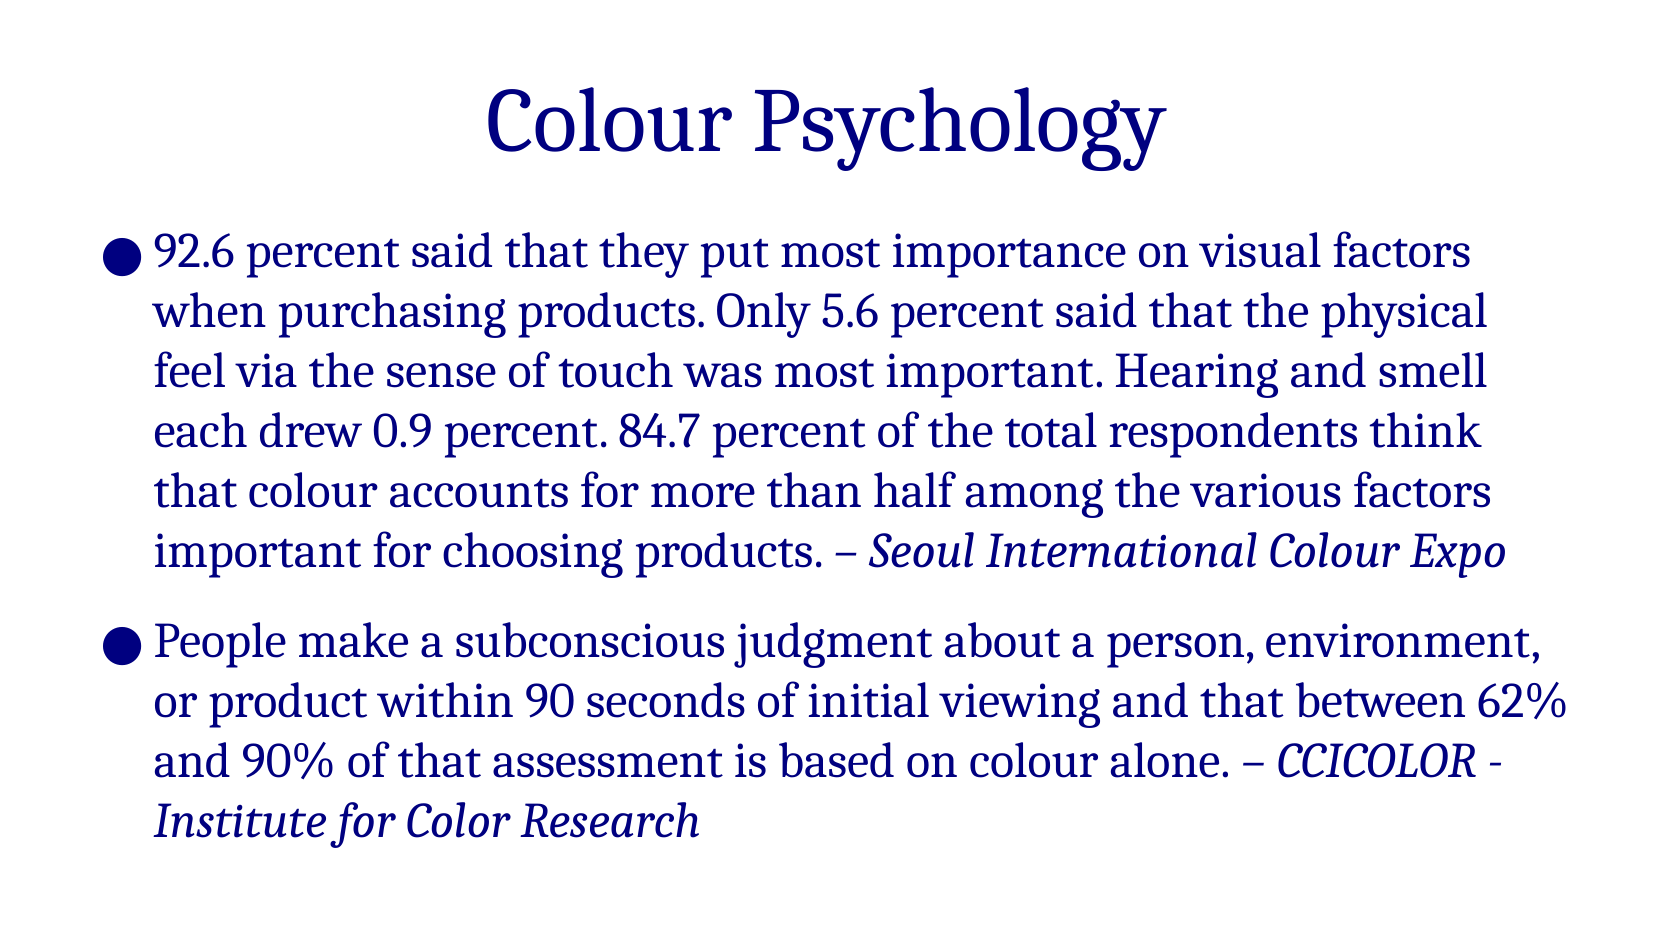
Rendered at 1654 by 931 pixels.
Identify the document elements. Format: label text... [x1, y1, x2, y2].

text_box 92.6 percent said that they put most importance on visual factors when purchasing products. Only 5.6 percent said that the physical feel via the sense of touch was most important. Hearing and smell each drew 0.9 percent. 84.7 percent of the total respondents think that colour accounts for more than half among the various factors important for choosing products. – Seoul International Colour Expo People make a subconscious judgment about a person, environment, or product within 90 seconds of initial viewing and that between 62% and 90% of that assessment is based on colour alone. – CCICOLOR - Institute for Color Research [82, 217, 1571, 757]
text_box Colour Psychology [82, 37, 1571, 193]
